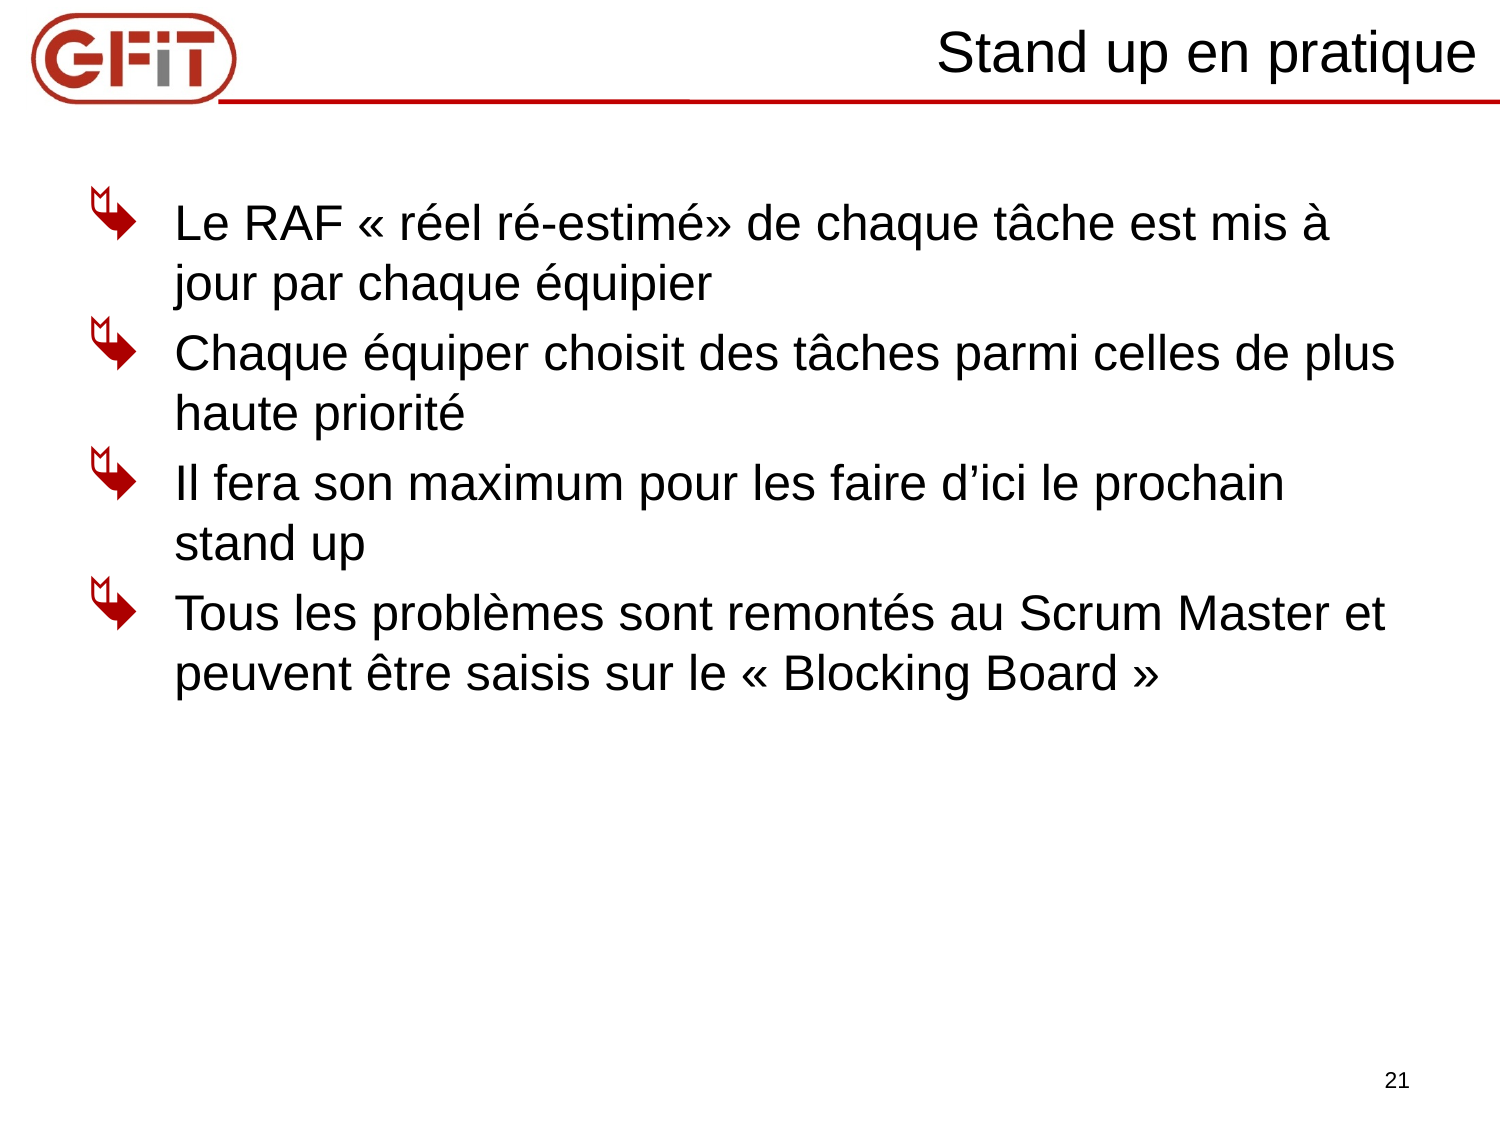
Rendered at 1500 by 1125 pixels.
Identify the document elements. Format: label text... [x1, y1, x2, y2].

picture [26, 7, 243, 110]
title Stand up en pratique [348, 0, 1495, 102]
slide_number 21 [1074, 1058, 1425, 1103]
list Le RAF « réel ré-estimé» de chaque tâche est mis à jour par chaque équipier Chaque équiper choisit des tâches parmi celles de plus haute priorité Il fera son maximum pour les faire d’ici le prochain stand up Tous les problèmes sont remontés au Scrum Master et peuvent être saisis sur le « Blocking Board » [75, 184, 1425, 988]
